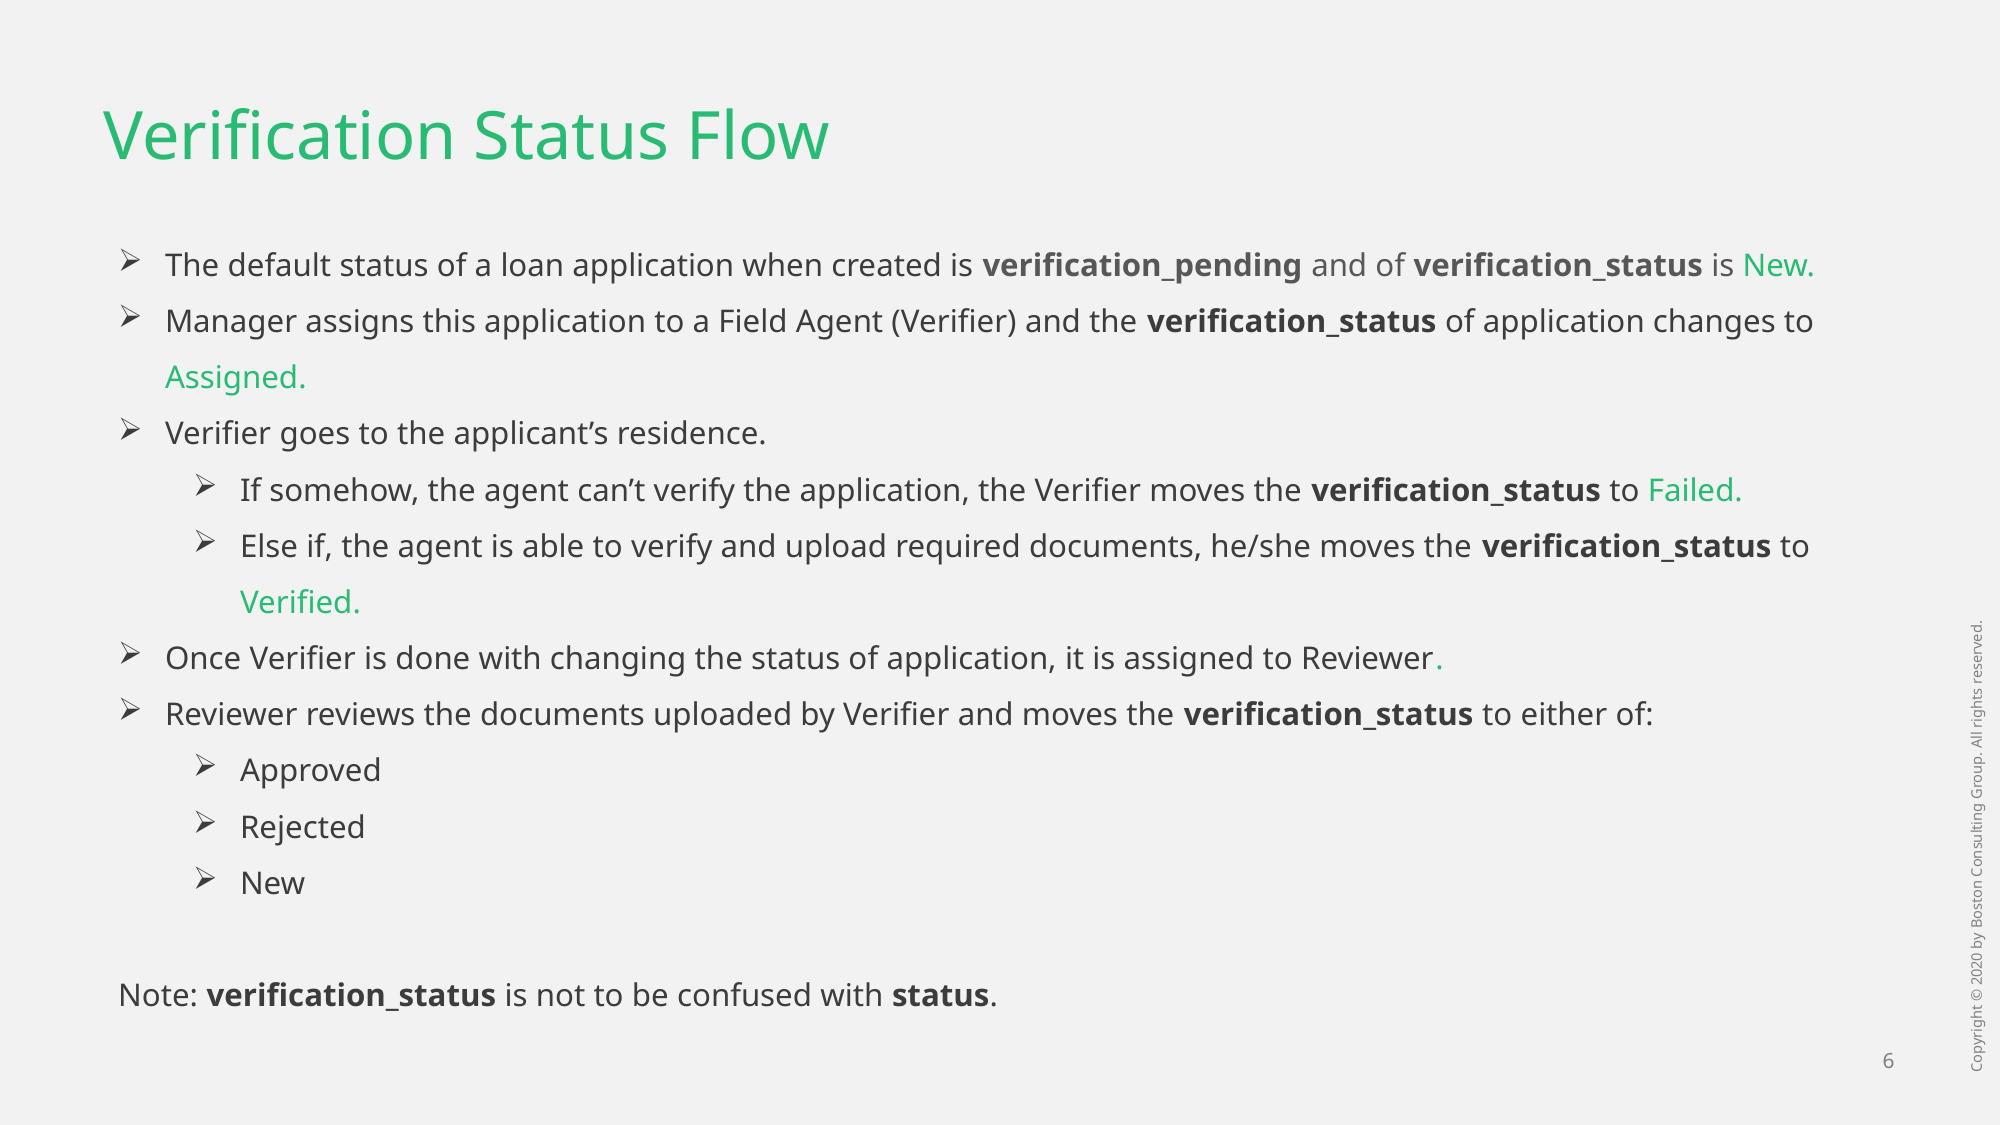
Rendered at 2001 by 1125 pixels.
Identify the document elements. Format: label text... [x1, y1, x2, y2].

title Verification Status Flow [103, 102, 1897, 175]
text_box The default status of a loan application when created is verification_pending and of verification_status is New. Manager assigns this application to a Field Agent (Verifier) and the verification_status of application changes to Assigned. Verifier goes to the applicant’s residence. If somehow, the agent can’t verify the application, the Verifier moves the verification_status to Failed. Else if, the agent is able to verify and upload required documents, he/she moves the verification_status to Verified. Once Verifier is done with changing the status of application, it is assigned to Reviewer. Reviewer reviews the documents uploaded by Verifier and moves the verification_status to either of: Approved Rejected New Note: verification_status is not to be confused with status. [103, 219, 1835, 1077]
